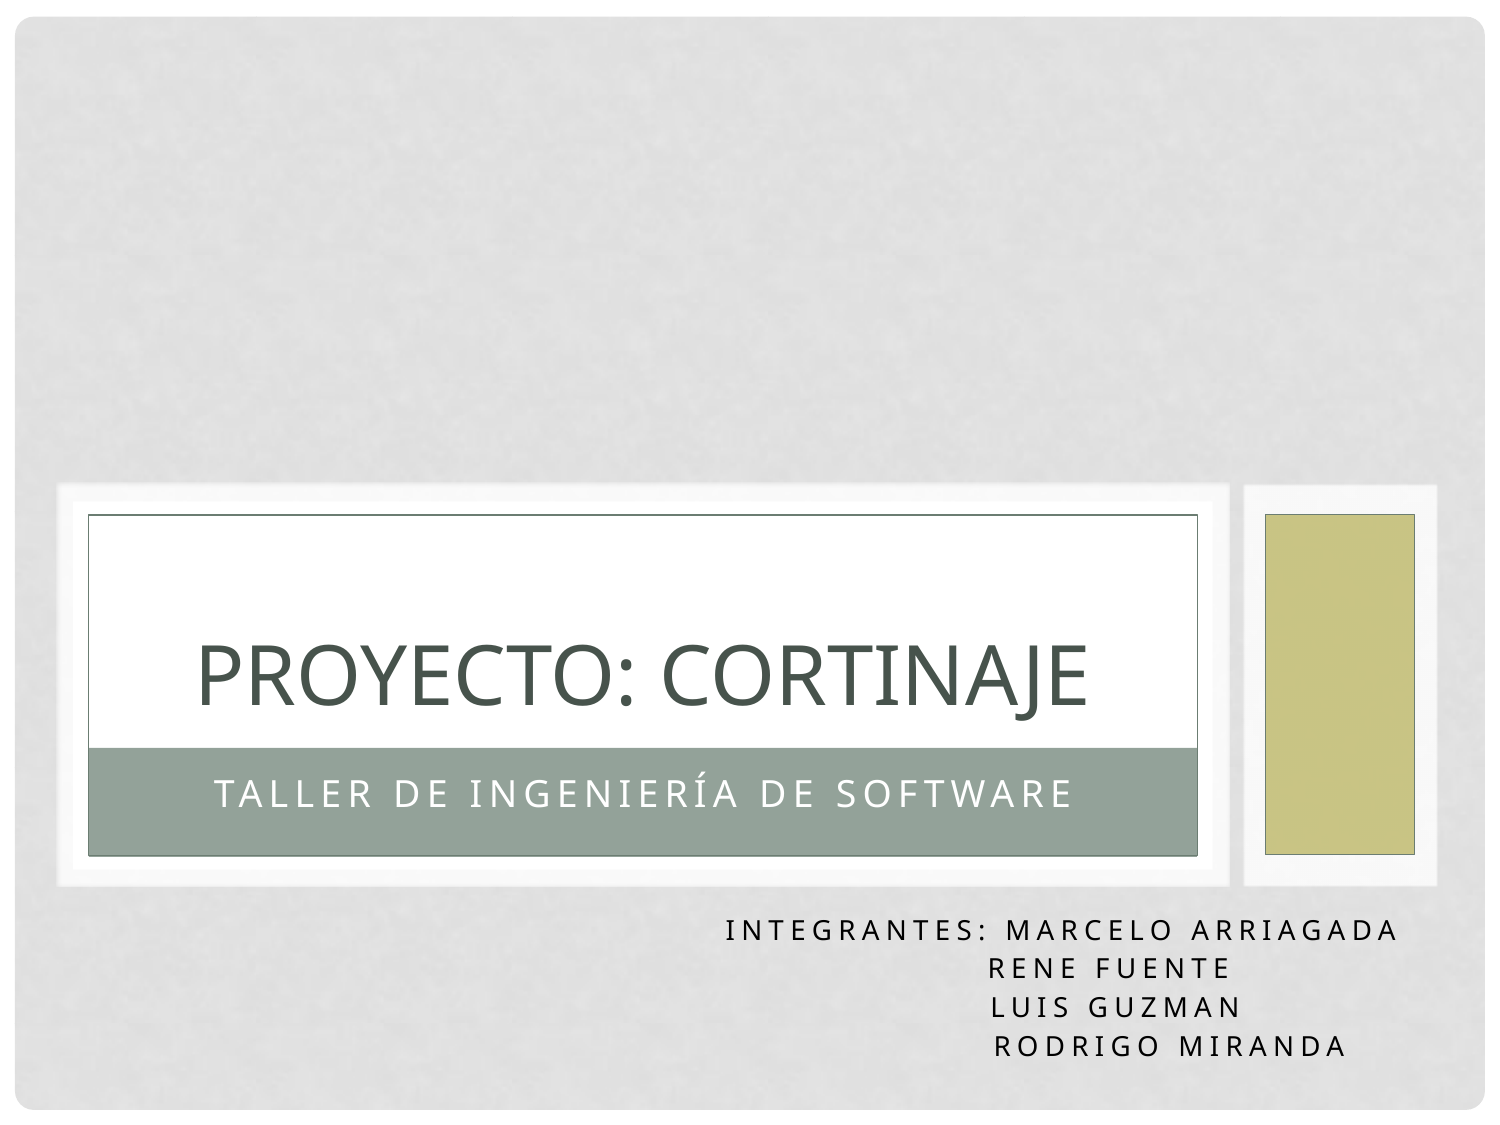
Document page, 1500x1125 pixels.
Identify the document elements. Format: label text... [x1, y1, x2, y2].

title Proyecto: Cortinaje [99, 529, 1187, 730]
subtitle Taller de Ingeniería de software [105, 762, 1181, 838]
text_box Integrantes: marcelo arriagada Rene fuente Luis guzman Rodrigo miranda [677, 905, 1445, 1071]
